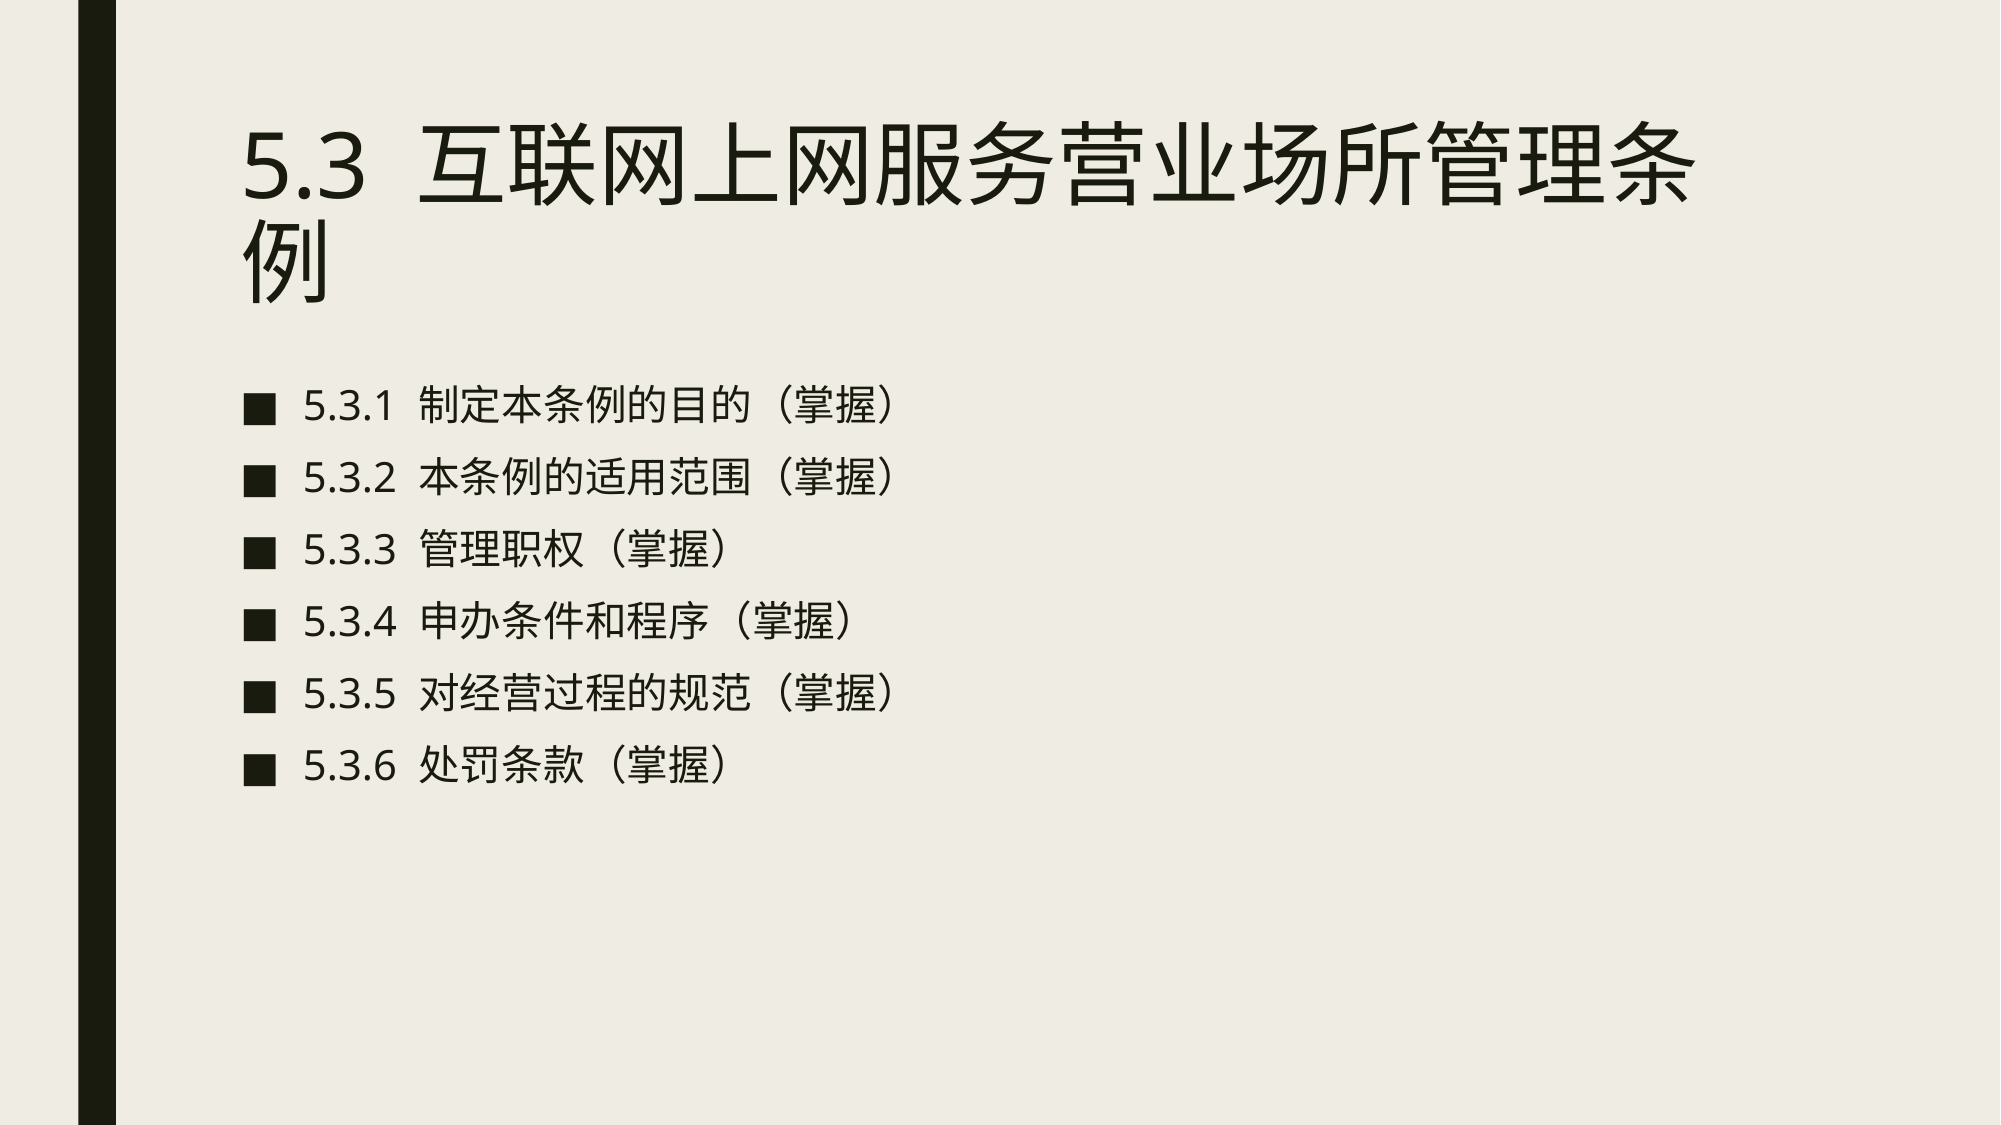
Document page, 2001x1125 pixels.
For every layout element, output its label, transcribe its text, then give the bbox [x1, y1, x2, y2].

title 5.3 互联网上网服务营业场所管理条例 [225, 112, 1800, 357]
list 5.3.1 制定本条例的目的（掌握） 5.3.2 本条例的适用范围（掌握） 5.3.3 管理职权（掌握） 5.3.4 申办条件和程序（掌握） 5.3.5 对经营过程的规范（掌握） 5.3.6 处罚条款（掌握） [225, 375, 1800, 963]
